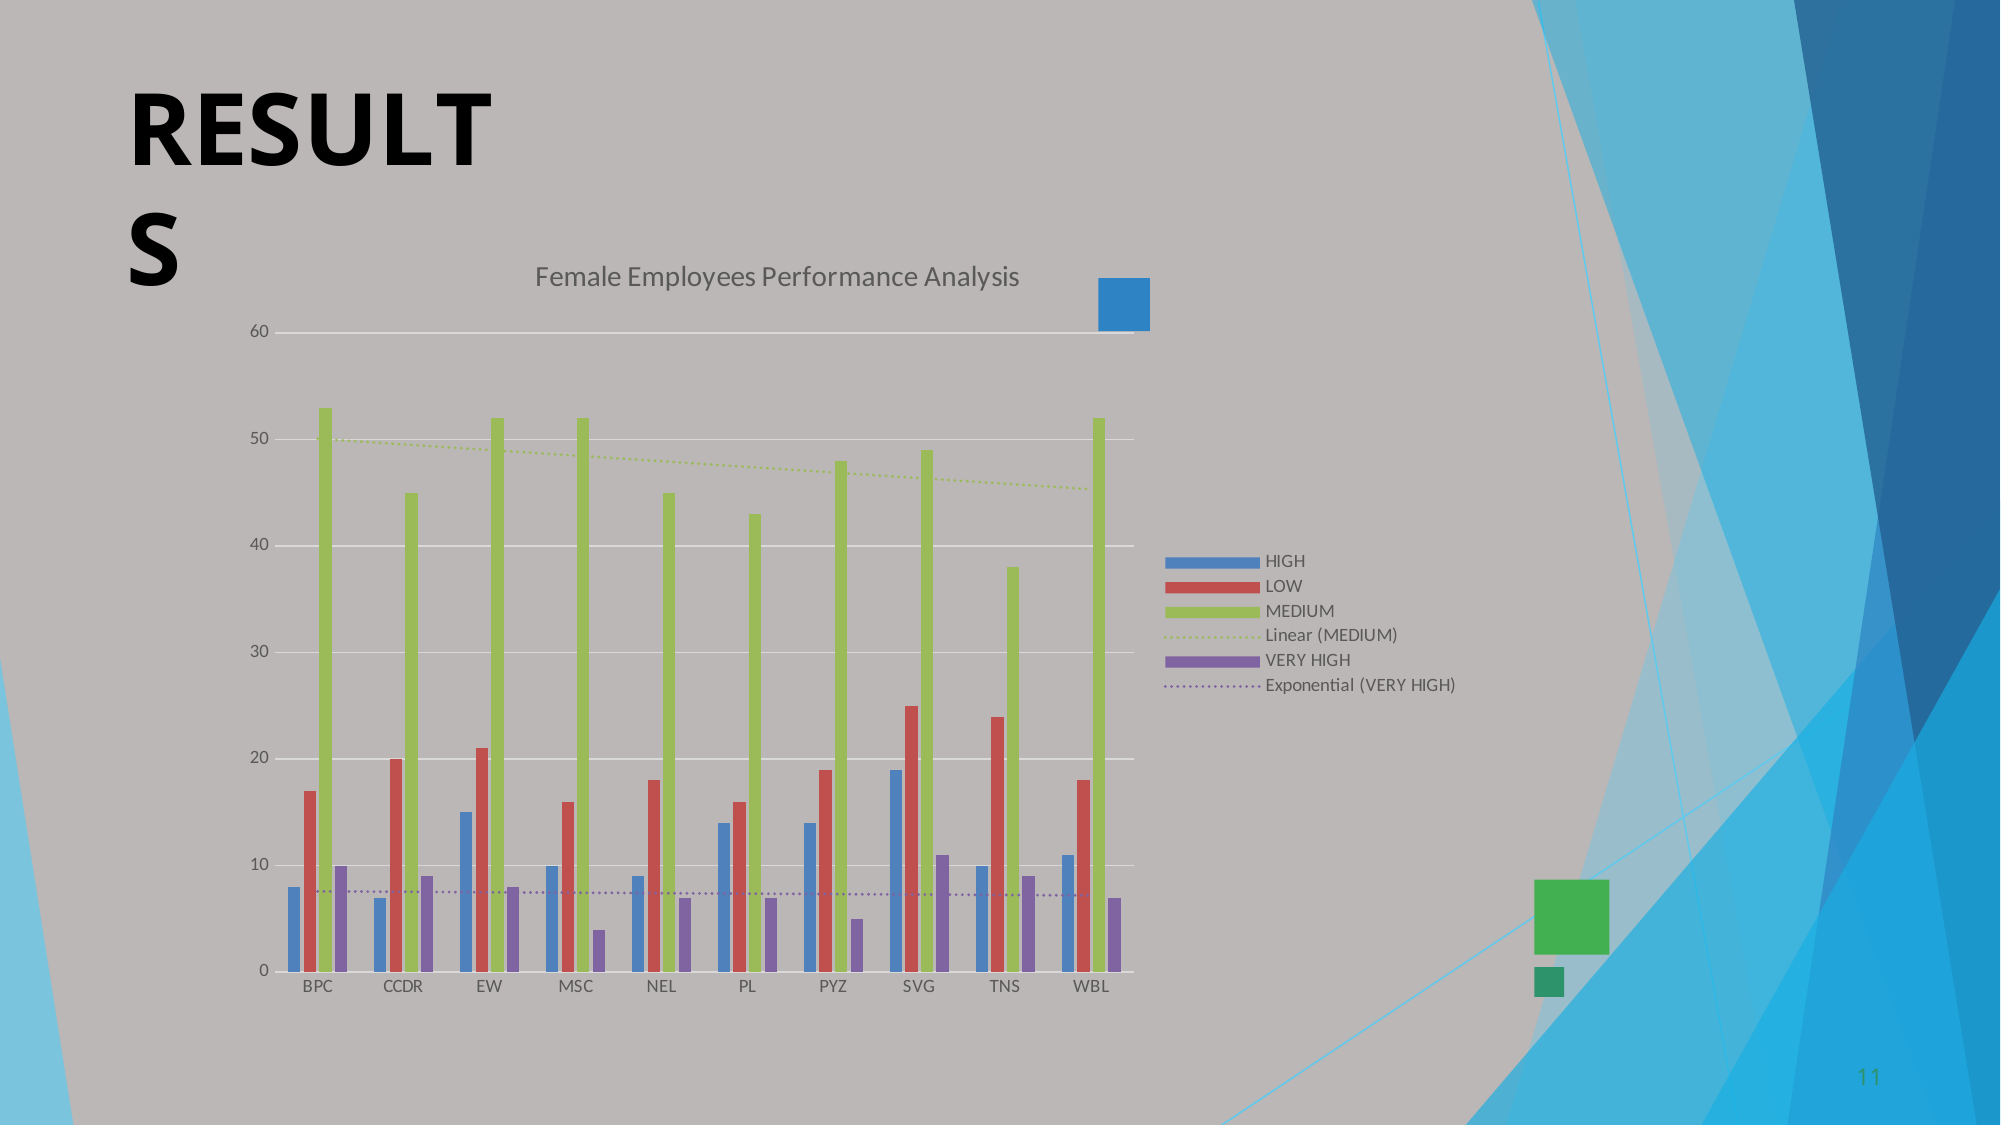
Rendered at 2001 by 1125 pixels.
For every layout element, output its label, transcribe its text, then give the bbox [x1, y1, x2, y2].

text_box [1534, 879, 1610, 955]
text_box [1534, 967, 1565, 997]
text_box 11 [1849, 1061, 1888, 1095]
title RESULTS [123, 63, 524, 306]
chart [224, 237, 1476, 1013]
